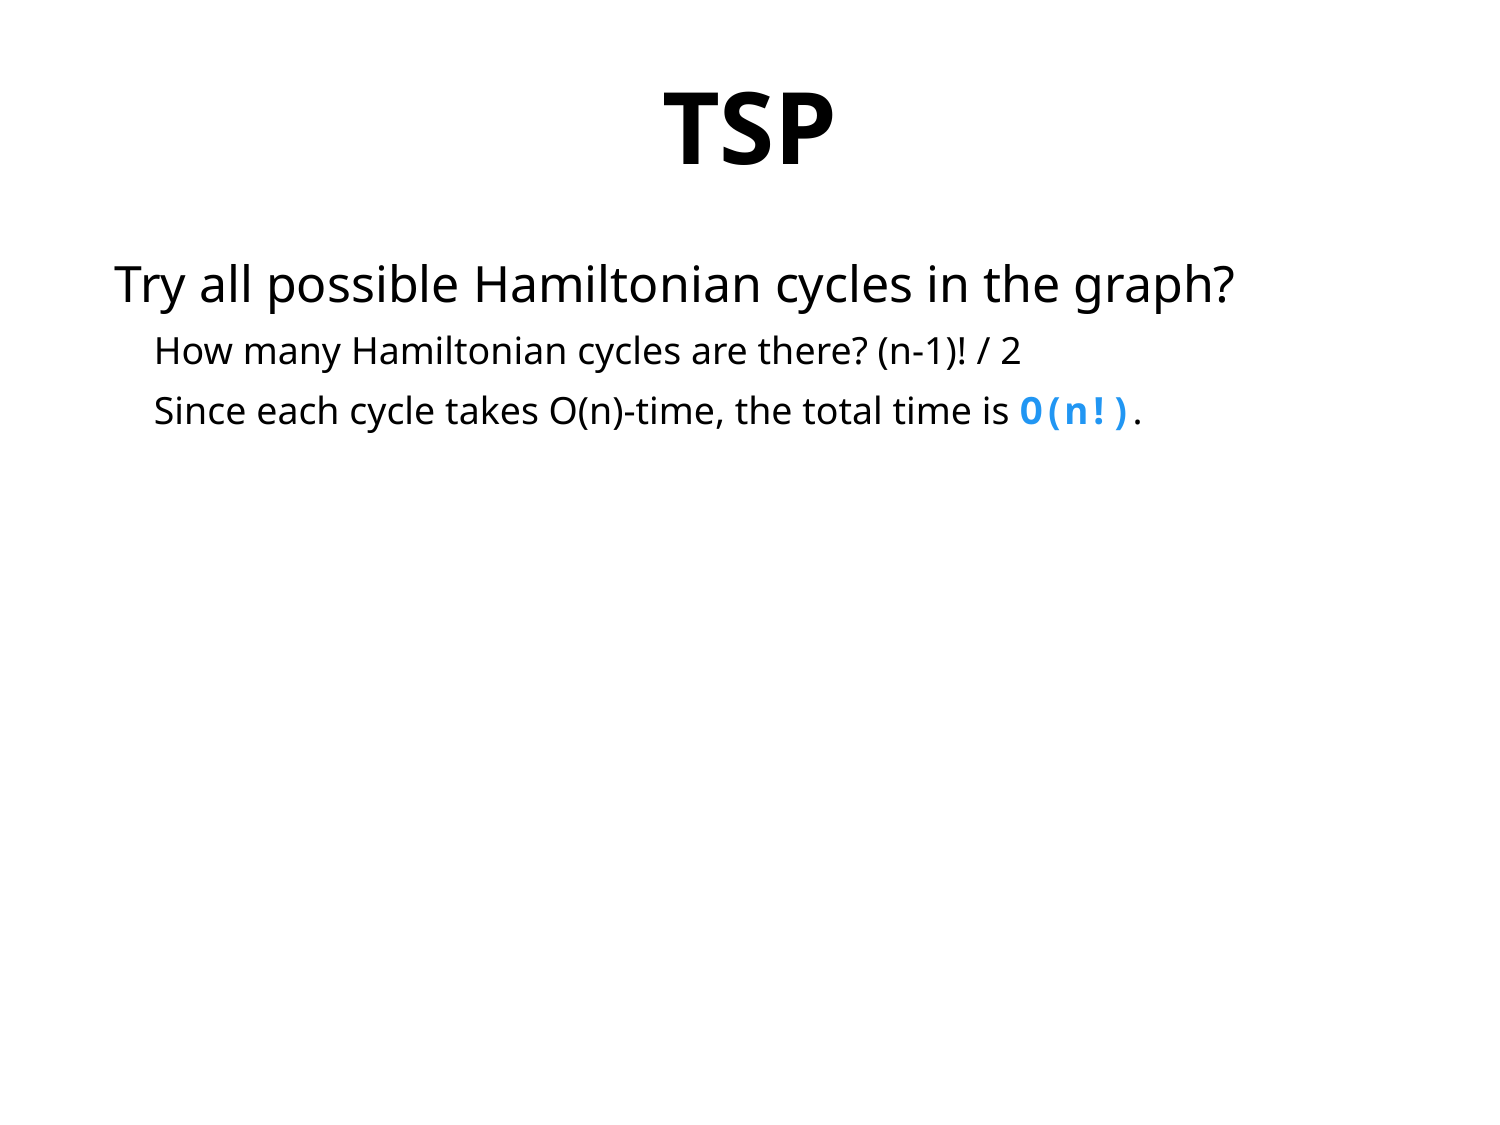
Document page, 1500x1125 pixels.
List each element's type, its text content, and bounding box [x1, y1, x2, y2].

subtitle TSP [0, 50, 1500, 237]
subtitle Try all possible Hamiltonian cycles in the graph? How many Hamiltonian cycles are there? (n-1)! / 2 Since each cycle takes O(n)-time, the total time is O(n!). [99, 236, 1400, 1125]
